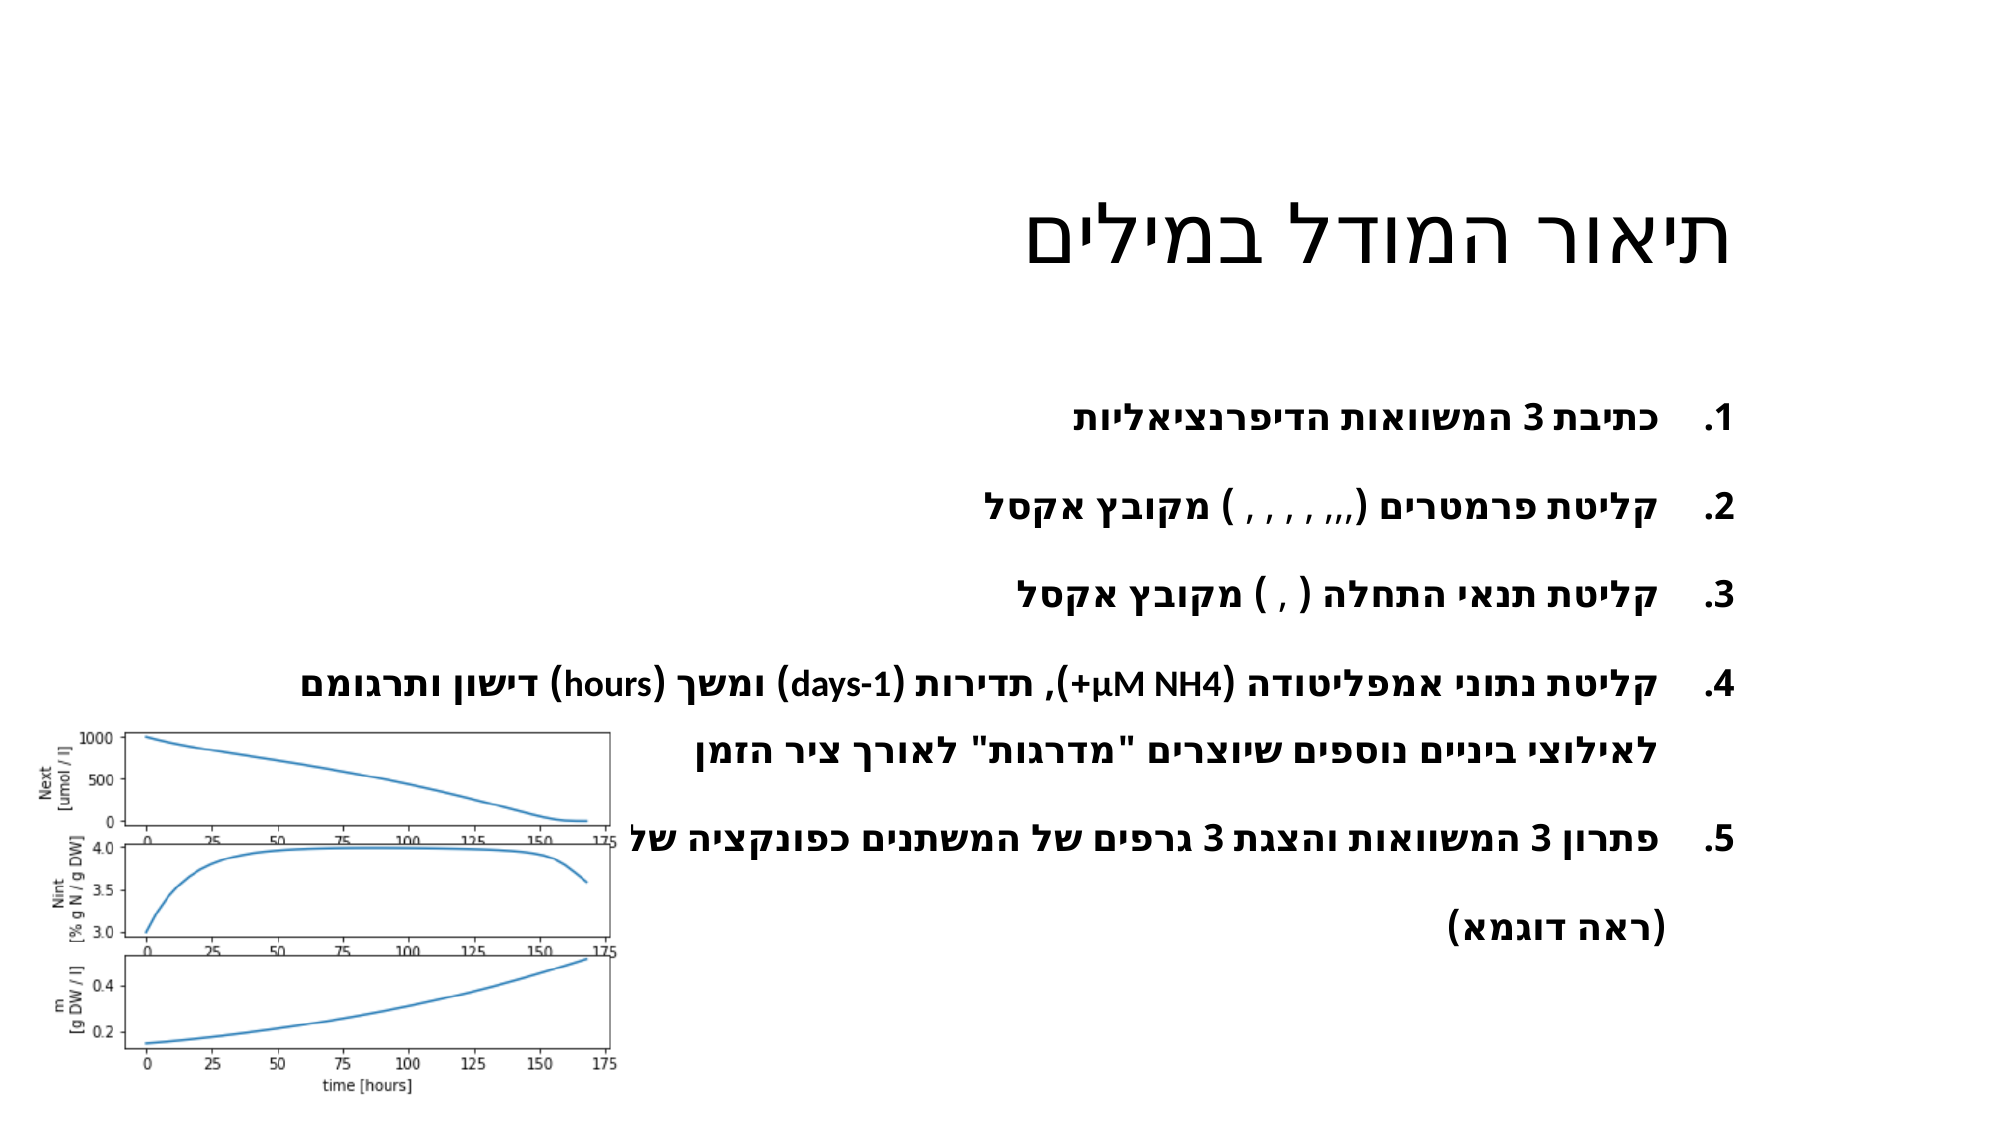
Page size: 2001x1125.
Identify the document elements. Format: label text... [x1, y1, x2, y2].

picture [30, 715, 631, 1107]
title תיאור המודל במילים [249, 184, 1750, 351]
